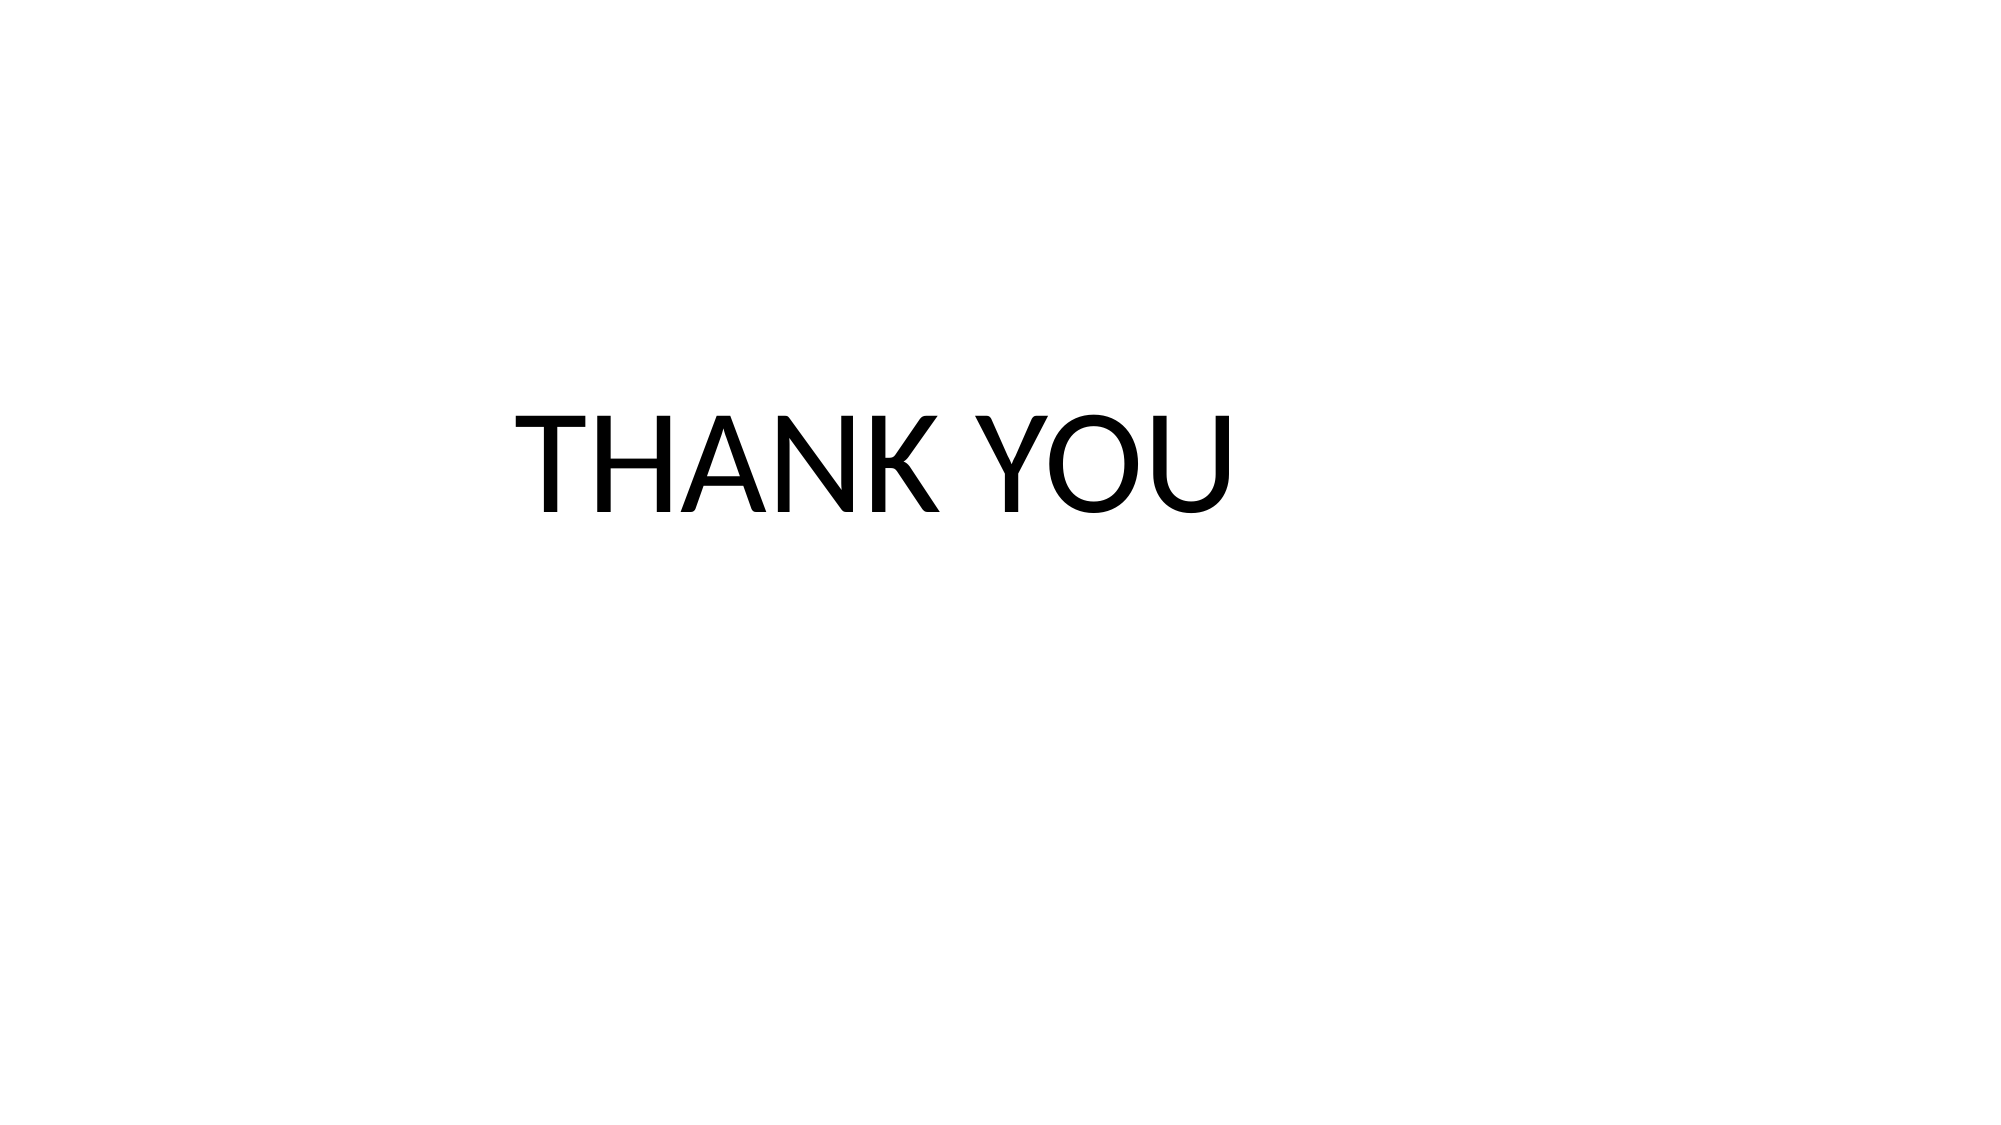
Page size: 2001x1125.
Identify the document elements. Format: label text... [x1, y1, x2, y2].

text_box THANK YOU [499, 355, 1535, 551]
